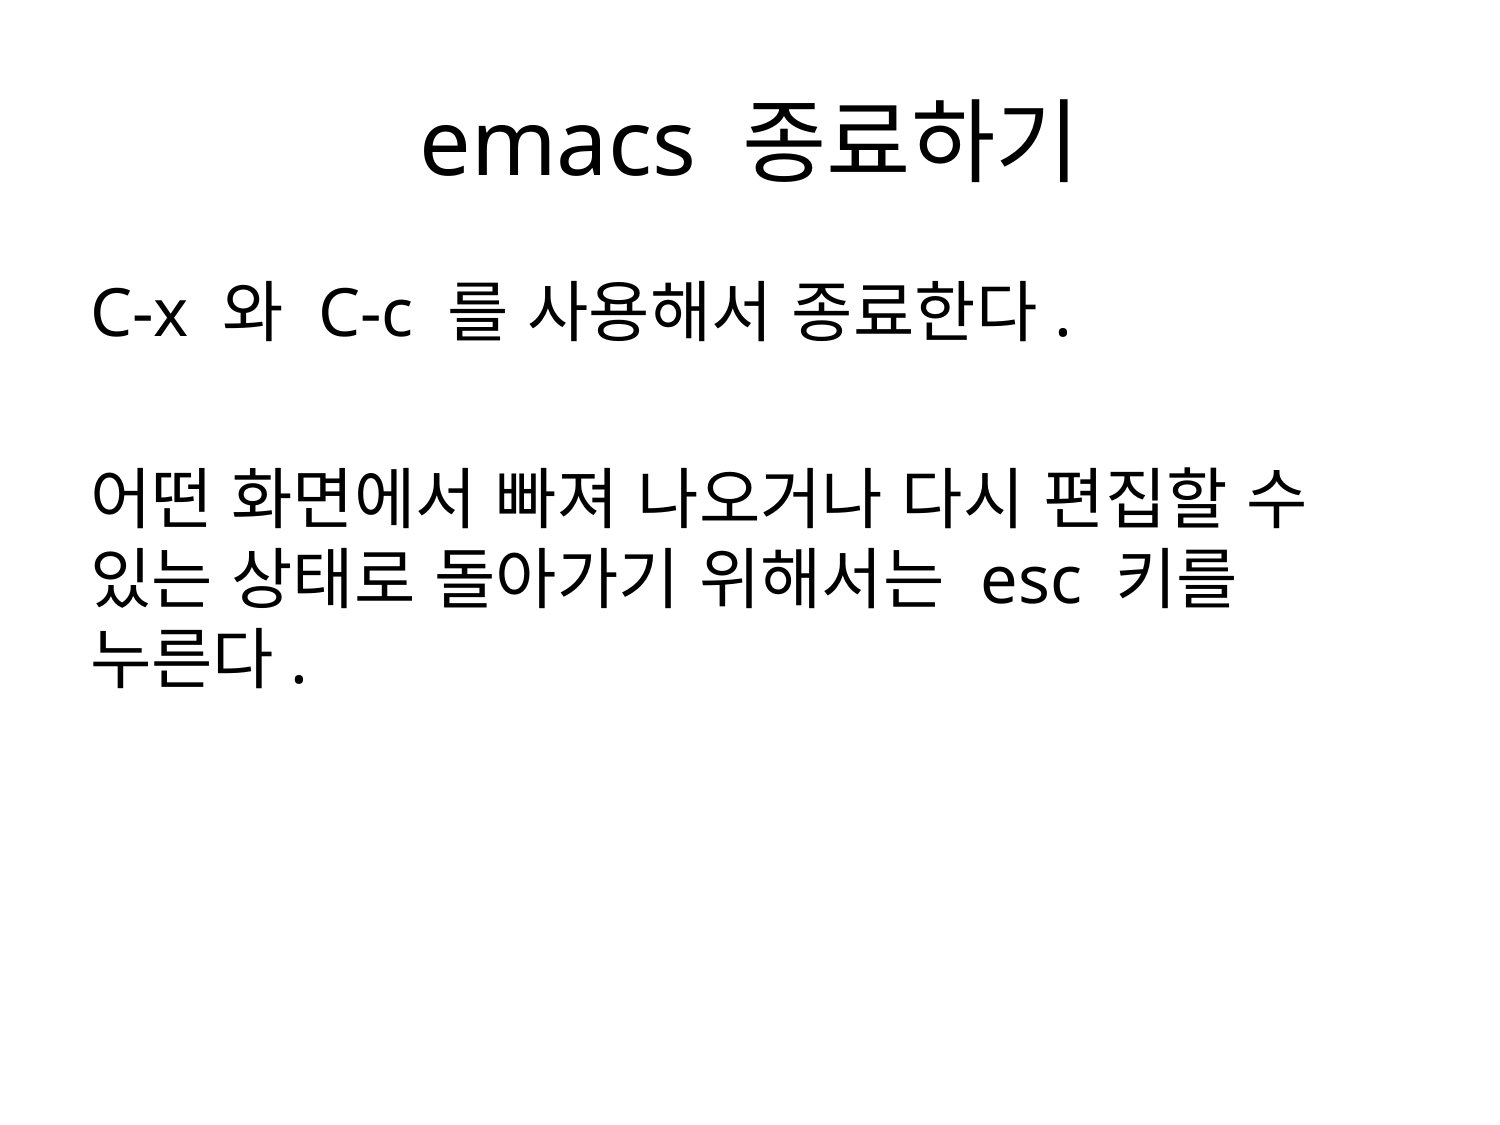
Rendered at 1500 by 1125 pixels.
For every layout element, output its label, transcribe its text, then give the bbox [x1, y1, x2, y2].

title emacs 종료하기 [75, 45, 1425, 233]
list C-x 와 C-c 를 사용해서 종료한다. 어떤 화면에서 빠져 나오거나 다시 편집할 수 있는 상태로 돌아가기 위해서는 esc 키를 누른다. [75, 262, 1425, 1005]
